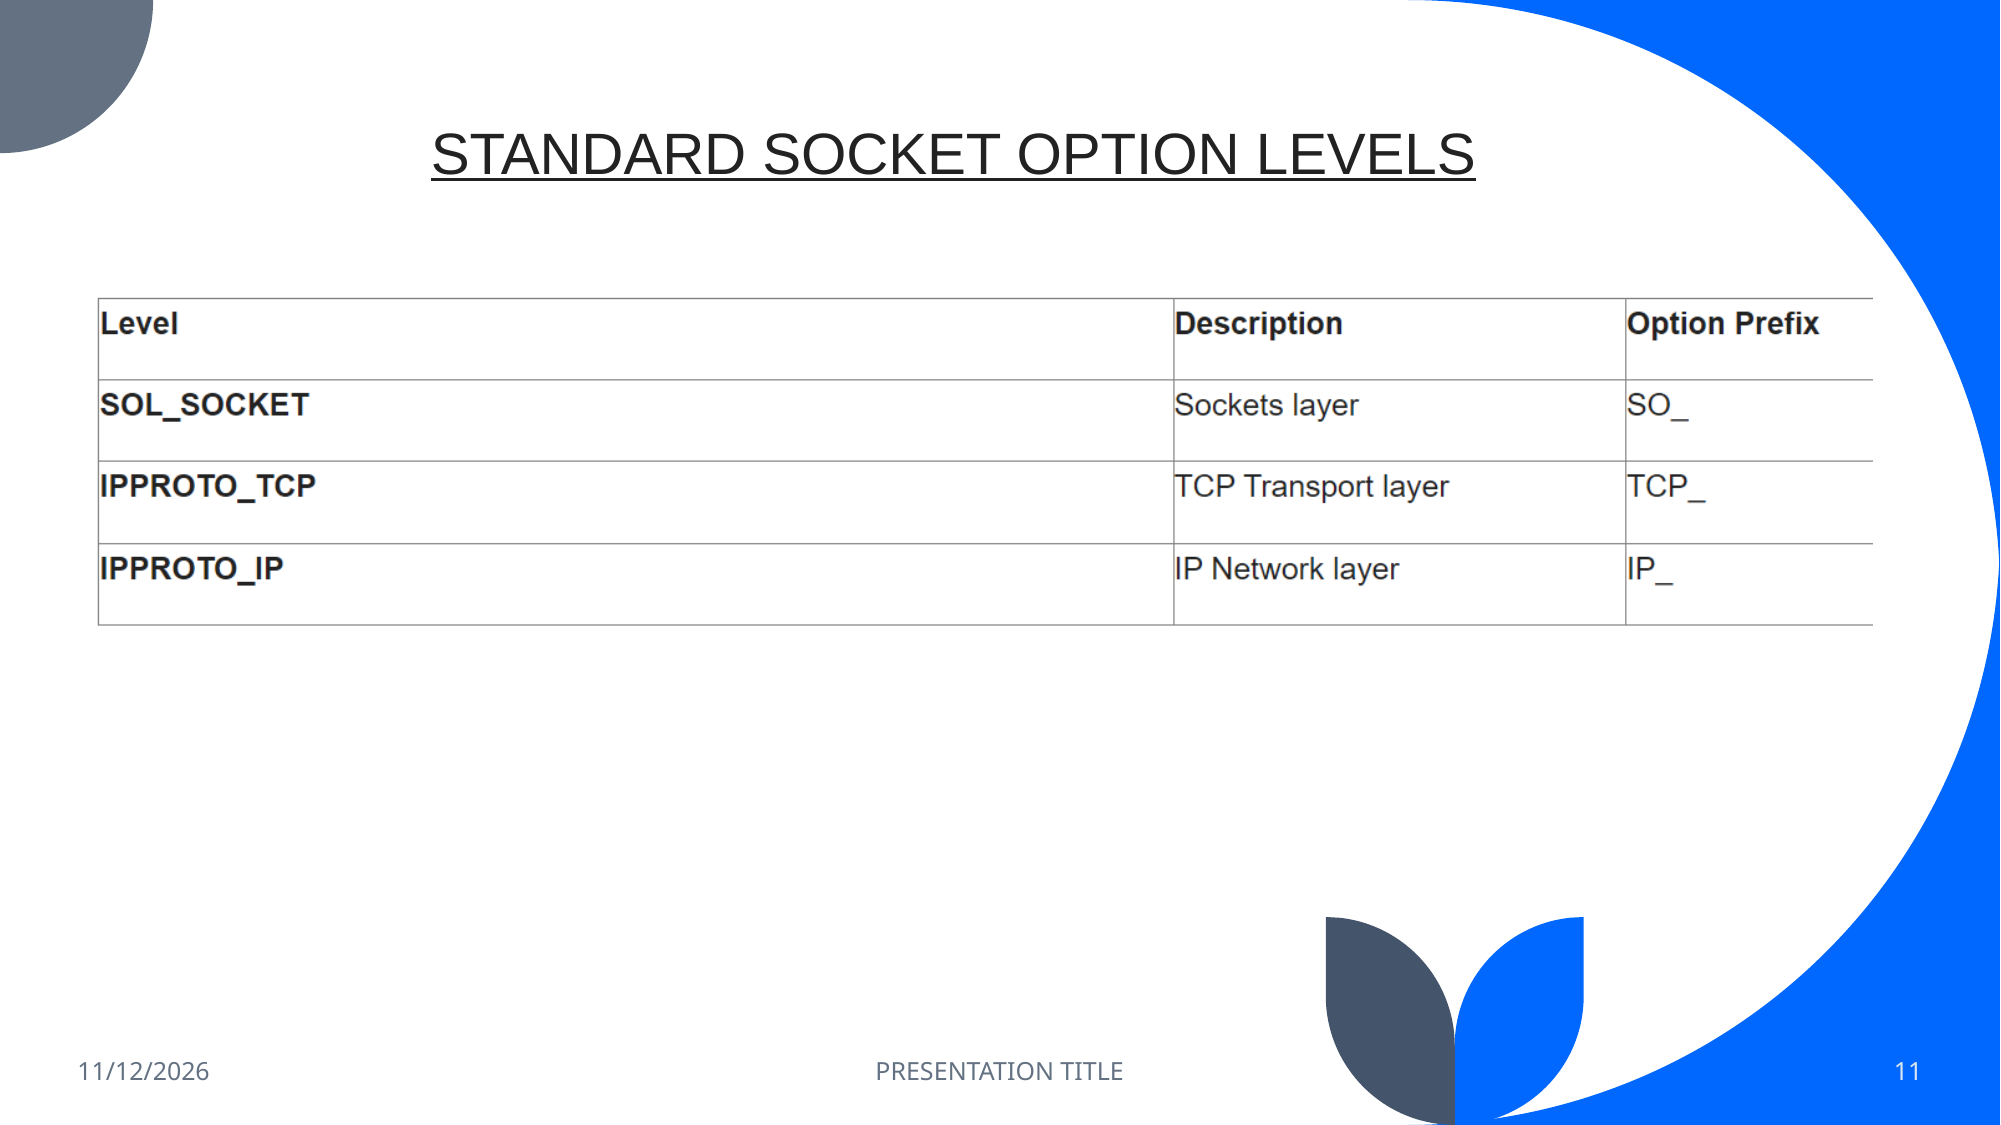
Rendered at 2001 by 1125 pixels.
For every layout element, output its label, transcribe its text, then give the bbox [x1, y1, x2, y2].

footer PRESENTATION TITLE [662, 1042, 1338, 1103]
picture [78, 283, 1873, 627]
title STANDARD SOCKET OPTION LEVELS [415, 111, 1502, 195]
slide_number 11 [1665, 1042, 1938, 1103]
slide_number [62, 1042, 513, 1103]
